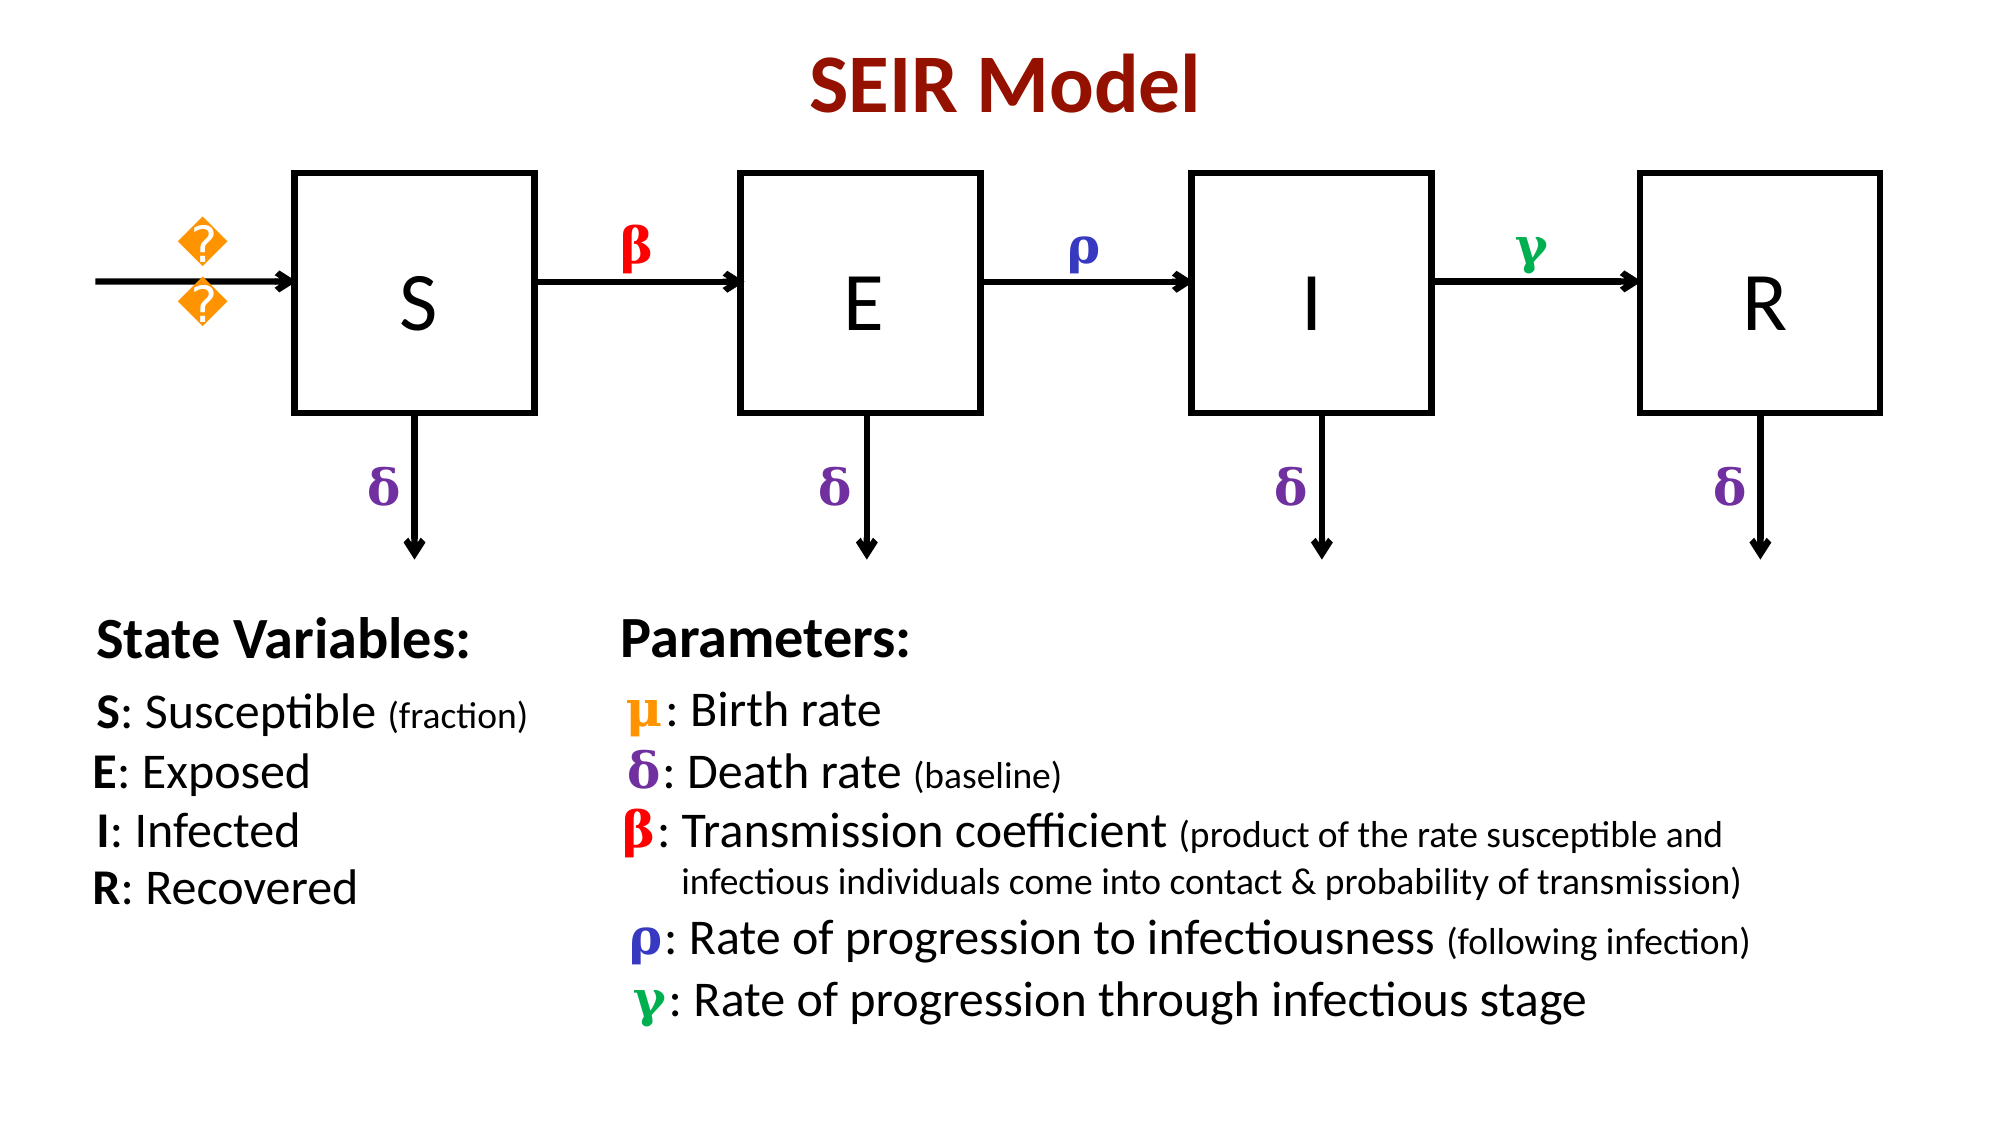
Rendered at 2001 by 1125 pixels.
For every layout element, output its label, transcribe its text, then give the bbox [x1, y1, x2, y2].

text_box SEIR Model [22, 21, 1989, 137]
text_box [605, 591, 1802, 1035]
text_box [77, 593, 638, 923]
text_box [95, 172, 1881, 560]
